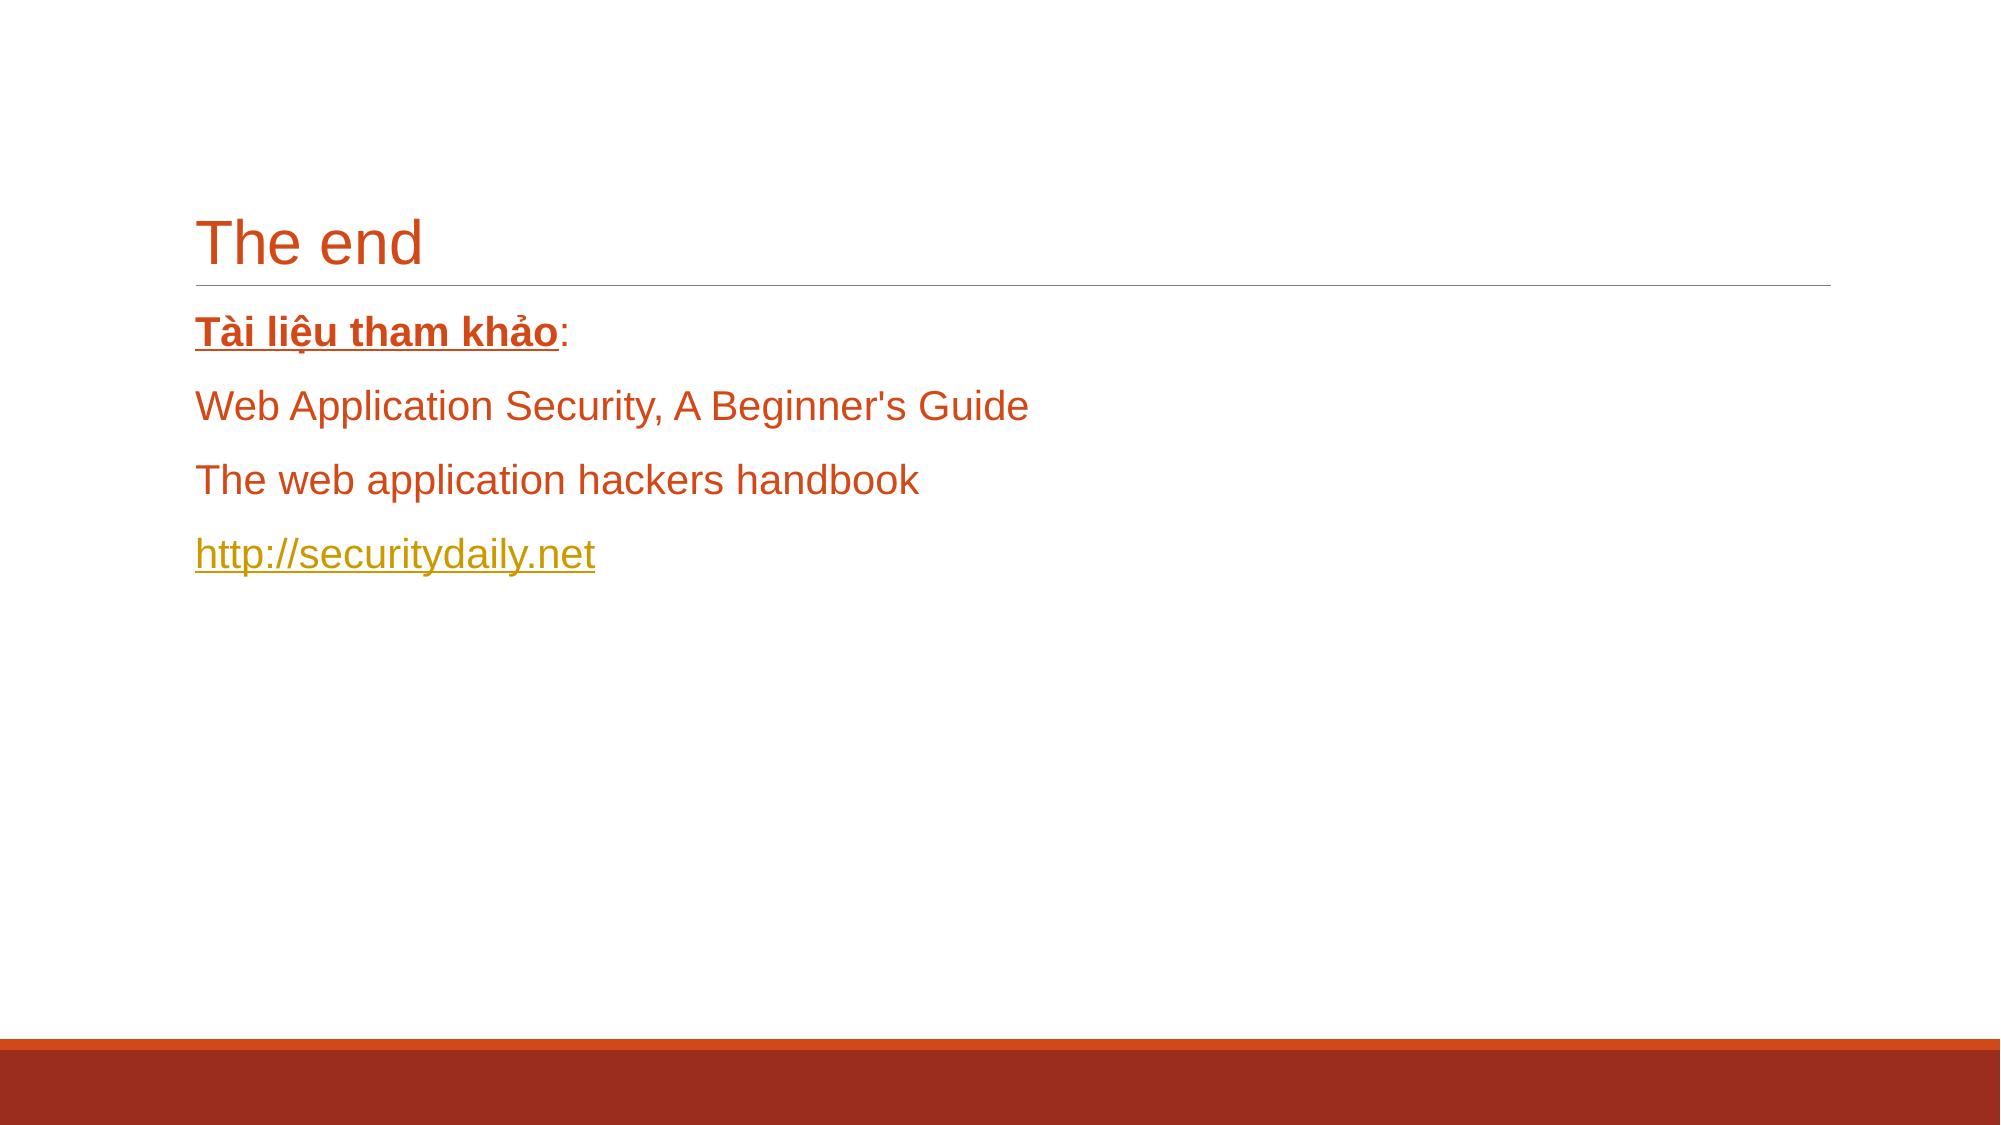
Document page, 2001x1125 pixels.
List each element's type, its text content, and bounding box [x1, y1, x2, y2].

list Tài liệu tham khảo: Web Application Security, A Beginner's Guide The web application hackers handbook http://securitydaily.net [180, 302, 1830, 963]
title The end [180, 47, 1830, 285]
